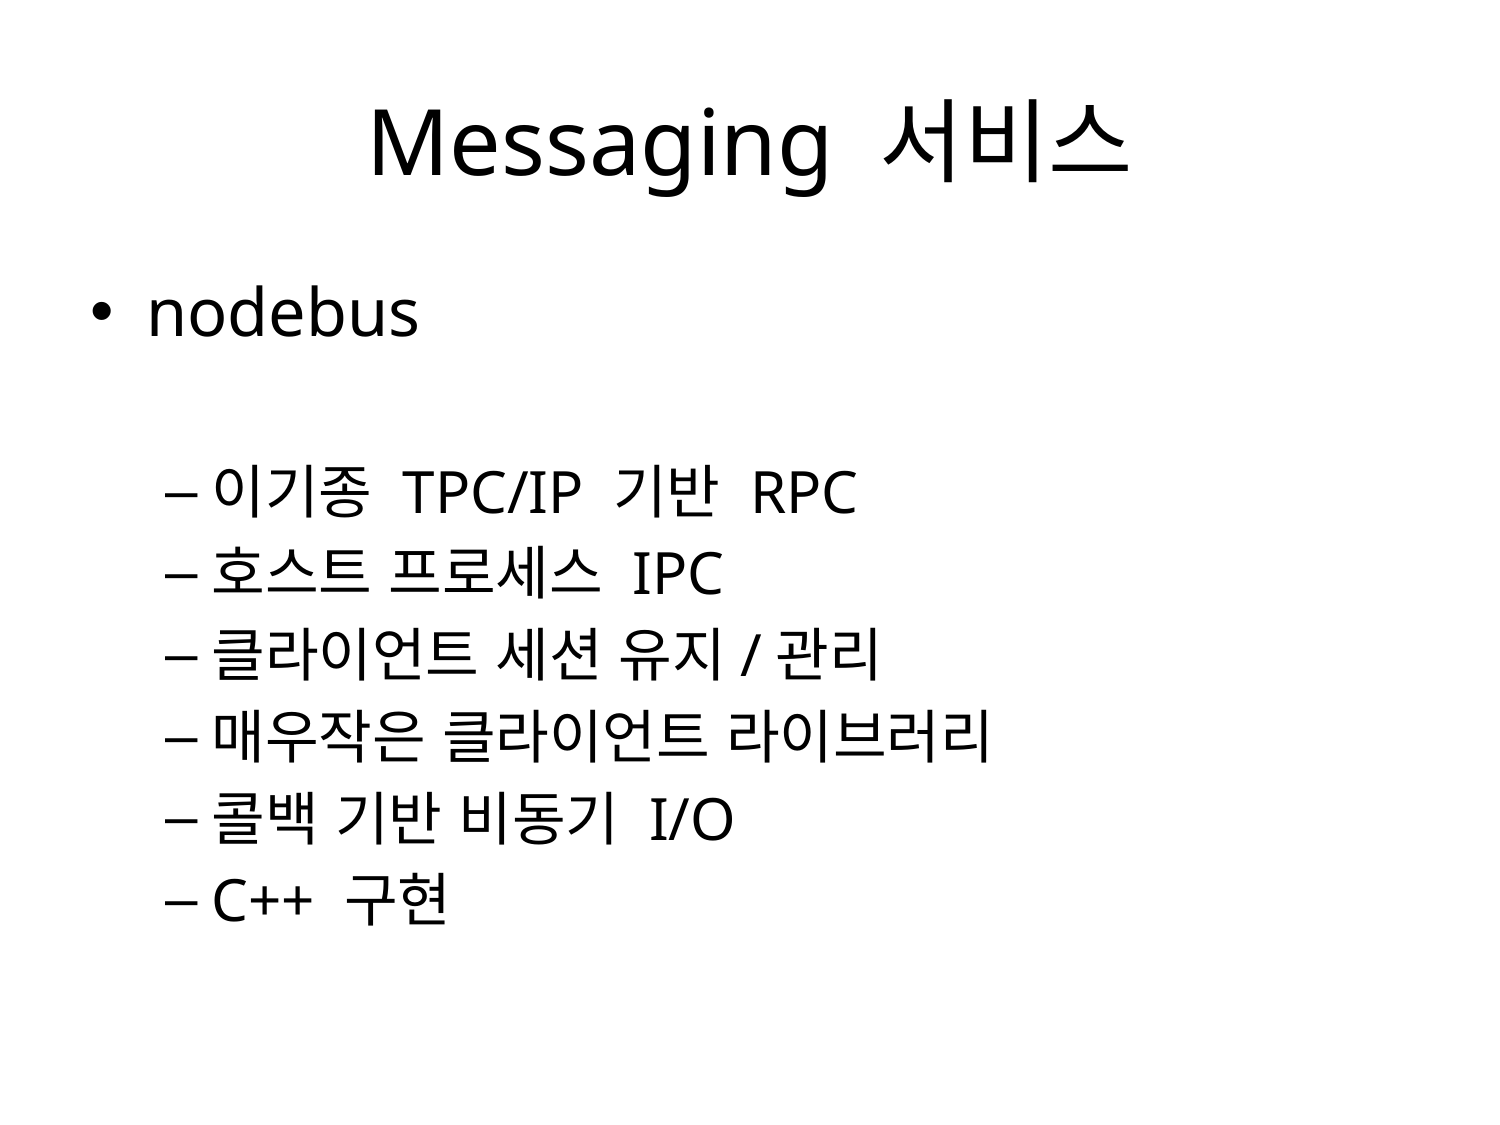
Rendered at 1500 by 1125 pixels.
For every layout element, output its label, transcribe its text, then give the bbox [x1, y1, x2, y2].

list nodebus 이기종 TPC/IP 기반 RPC 호스트 프로세스 IPC 클라이언트 세션 유지/관리 매우작은 클라이언트 라이브러리 콜백 기반 비동기 I/O C++ 구현 [75, 262, 1425, 1005]
title Messaging 서비스 [75, 45, 1425, 233]
